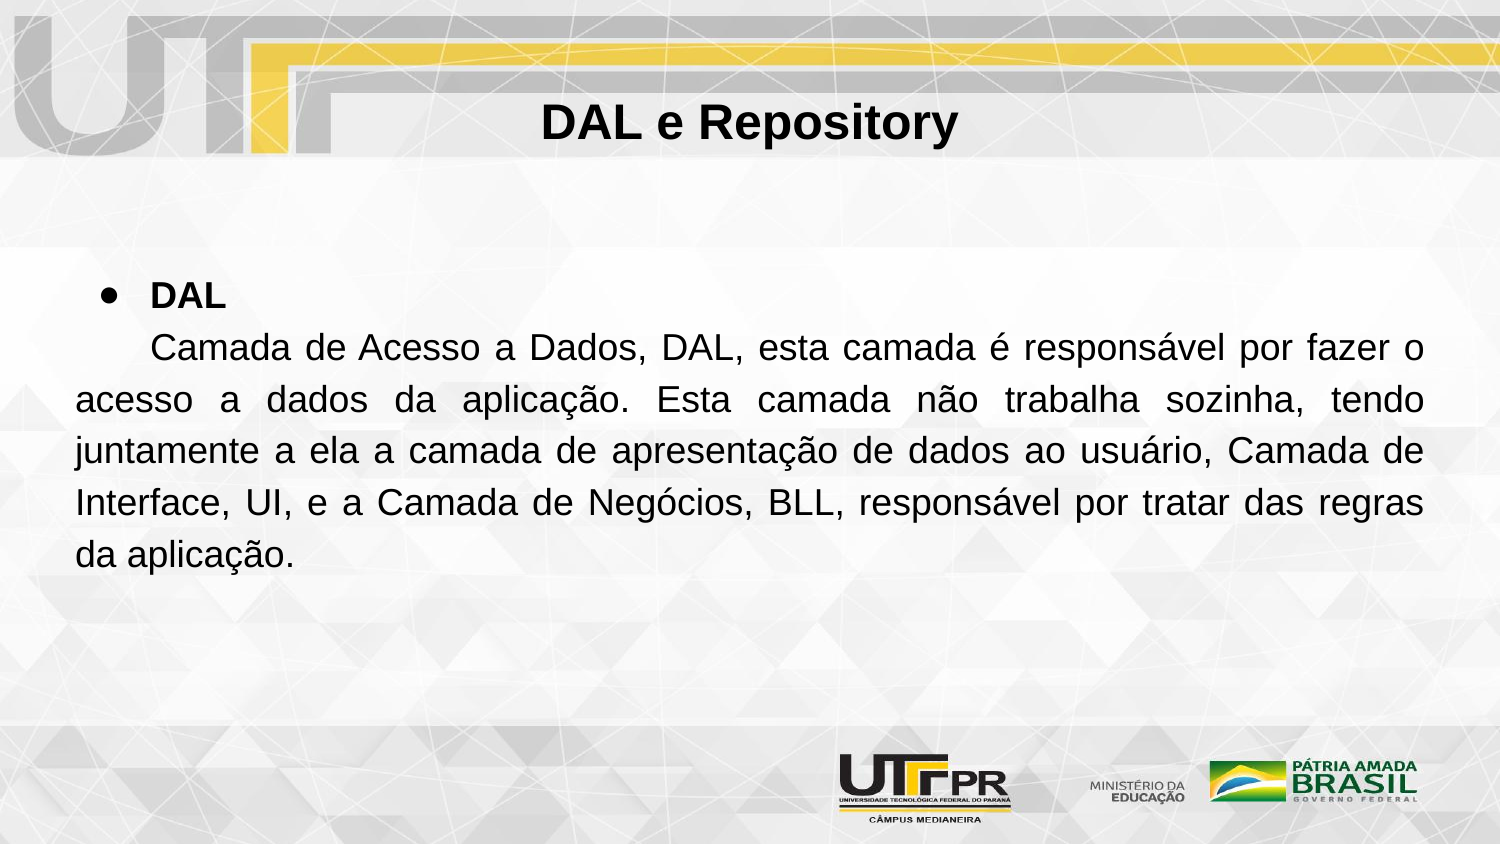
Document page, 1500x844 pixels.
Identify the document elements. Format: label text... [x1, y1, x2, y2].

title DAL e Repository [71, 8, 1429, 230]
picture [0, 0, 1500, 844]
subtitle DAL Camada de Acesso a Dados, DAL, esta camada é responsável por fazer o acesso a dados da aplicação. Esta camada não trabalha sozinha, tendo juntamente a ela a camada de apresentação de dados ao usuário, Camada de Interface, UI, e a Camada de Negócios, BLL, responsável por tratar das regras da aplicação. [75, 230, 1425, 687]
